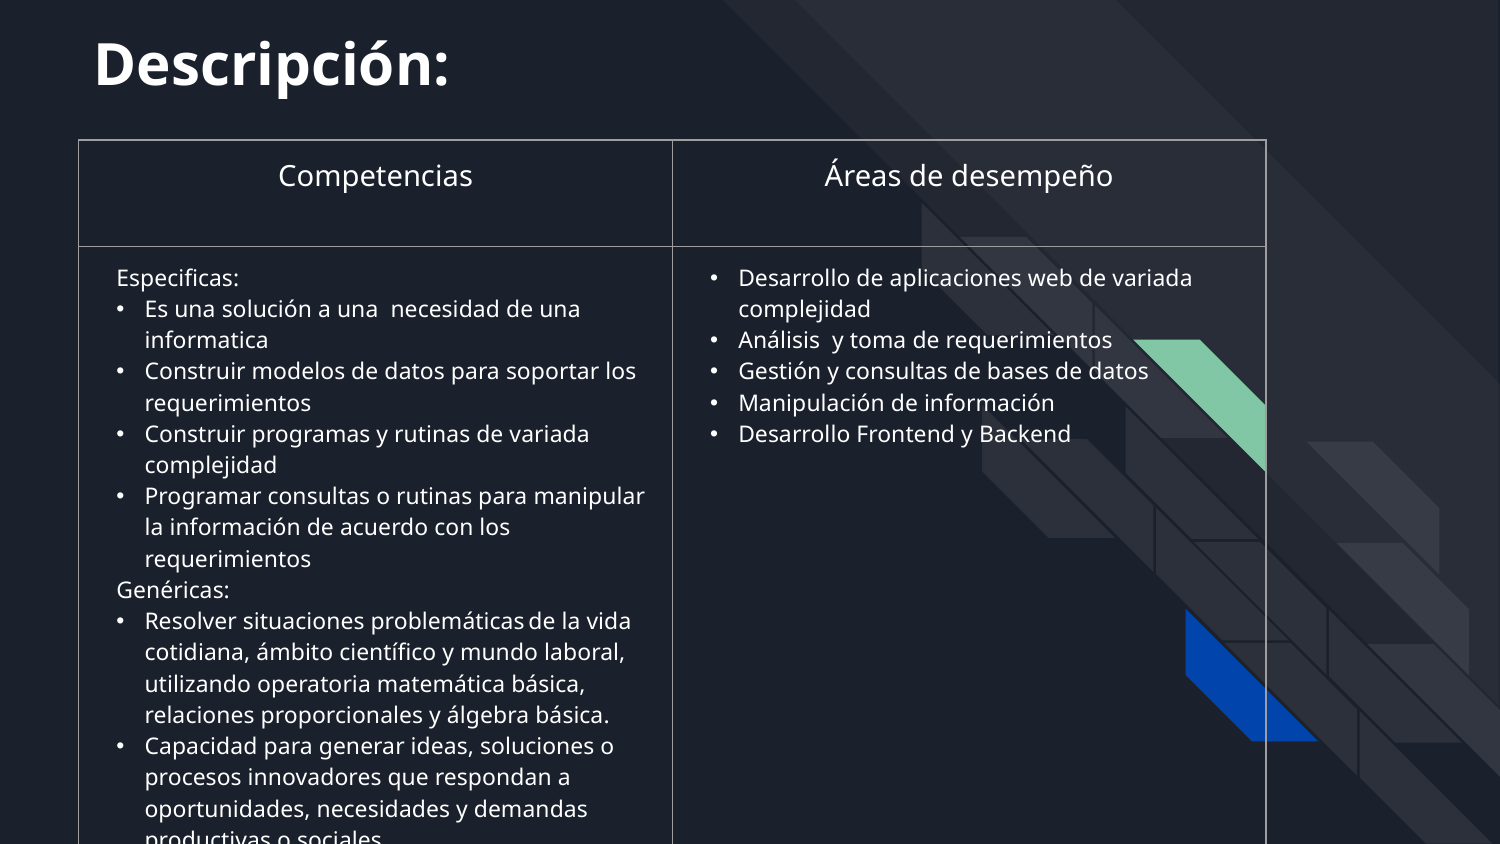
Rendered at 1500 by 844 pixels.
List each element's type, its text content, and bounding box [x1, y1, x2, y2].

title Descripción: [78, 0, 832, 139]
table_header Competencias [79, 141, 672, 246]
table_cell Especificas: Es una solución a una necesidad de una informatica Construir modelos de datos para soportar los requerimientos Construir programas y rutinas de variada complejidad Programar consultas o rutinas para manipular la información de acuerdo con los requerimientos Genéricas: Resolver situaciones problemáticas de la vida cotidiana, ámbito científico y mundo laboral, utilizando operatoria matemática básica, relaciones proporcionales y álgebra básica. Capacidad para generar ideas, soluciones o procesos innovadores que respondan a oportunidades, necesidades y demandas productivas o sociales [79, 247, 672, 844]
table_cell Desarrollo de aplicaciones web de variada complejidad Análisis y toma de requerimientos Gestión y consultas de bases de datos Manipulación de información Desarrollo Frontend y Backend [673, 247, 1265, 844]
table_header Áreas de desempeño [673, 141, 1265, 246]
